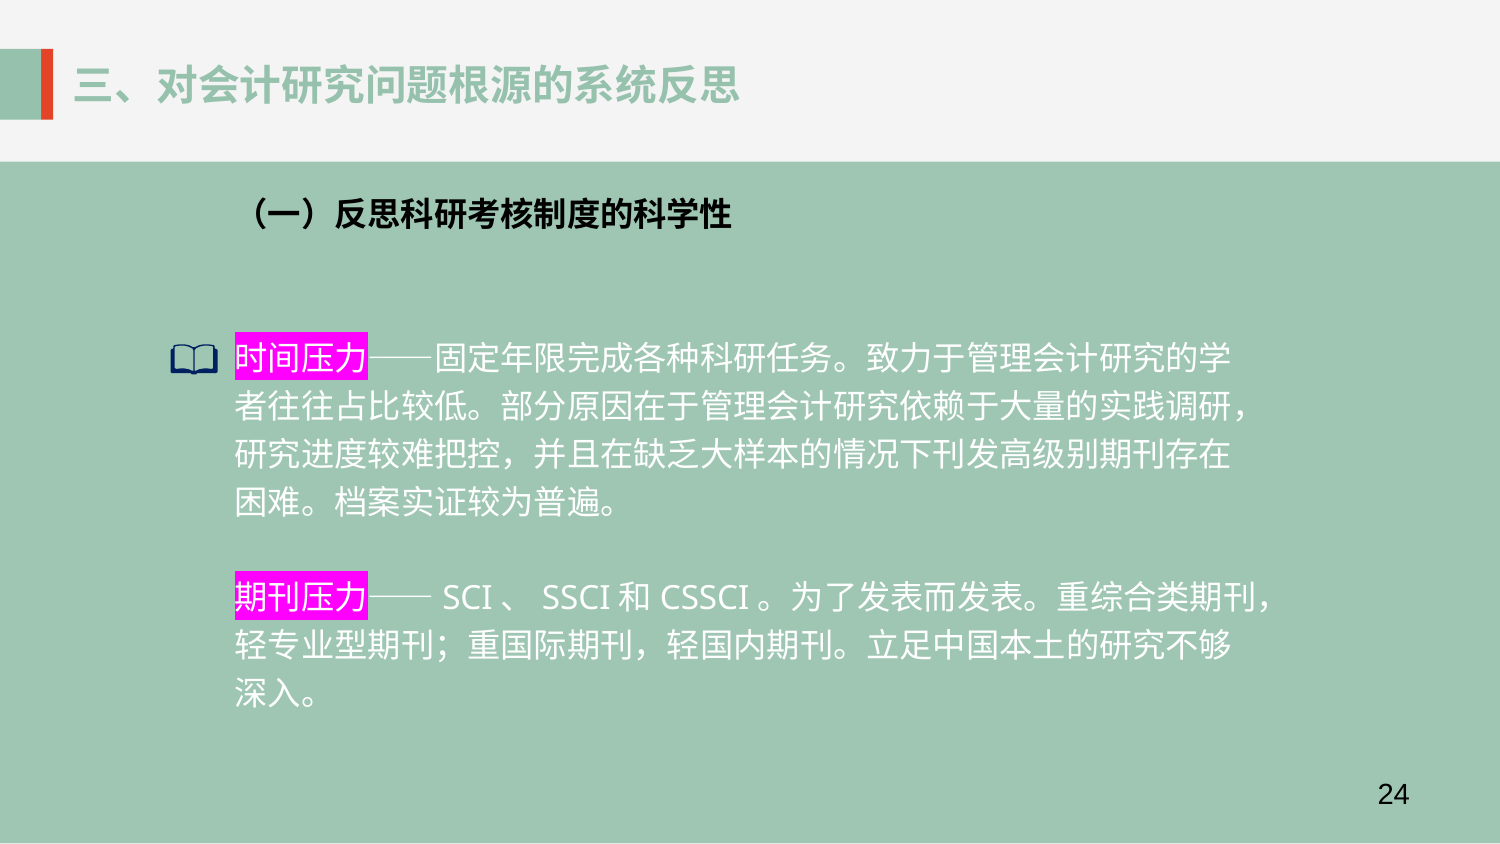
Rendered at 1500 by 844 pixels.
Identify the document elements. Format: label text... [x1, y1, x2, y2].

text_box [0, 48, 54, 120]
text_box [0, 161, 1500, 844]
text_box 三、对会计研究问题根源的系统反思 [58, 51, 756, 117]
text_box （一）反思科研考核制度的科学性 时间压力——固定年限完成各种科研任务。致力于管理会计研究的学者往往占比较低。部分原因在于管理会计研究依赖于大量的实践调研，研究进度较难把控，并且在缺乏大样本的情况下刊发高级别期刊存在困难。档案实证较为普遍。 期刊压力——SCI、SSCI和CSSCI。为了发表而发表。重综合类期刊，轻专业型期刊；重国际期刊，轻国内期刊。立足中国本土的研究不够深入。 [234, 185, 1266, 713]
text_box [170, 344, 218, 375]
slide_number 24 [1074, 768, 1425, 827]
